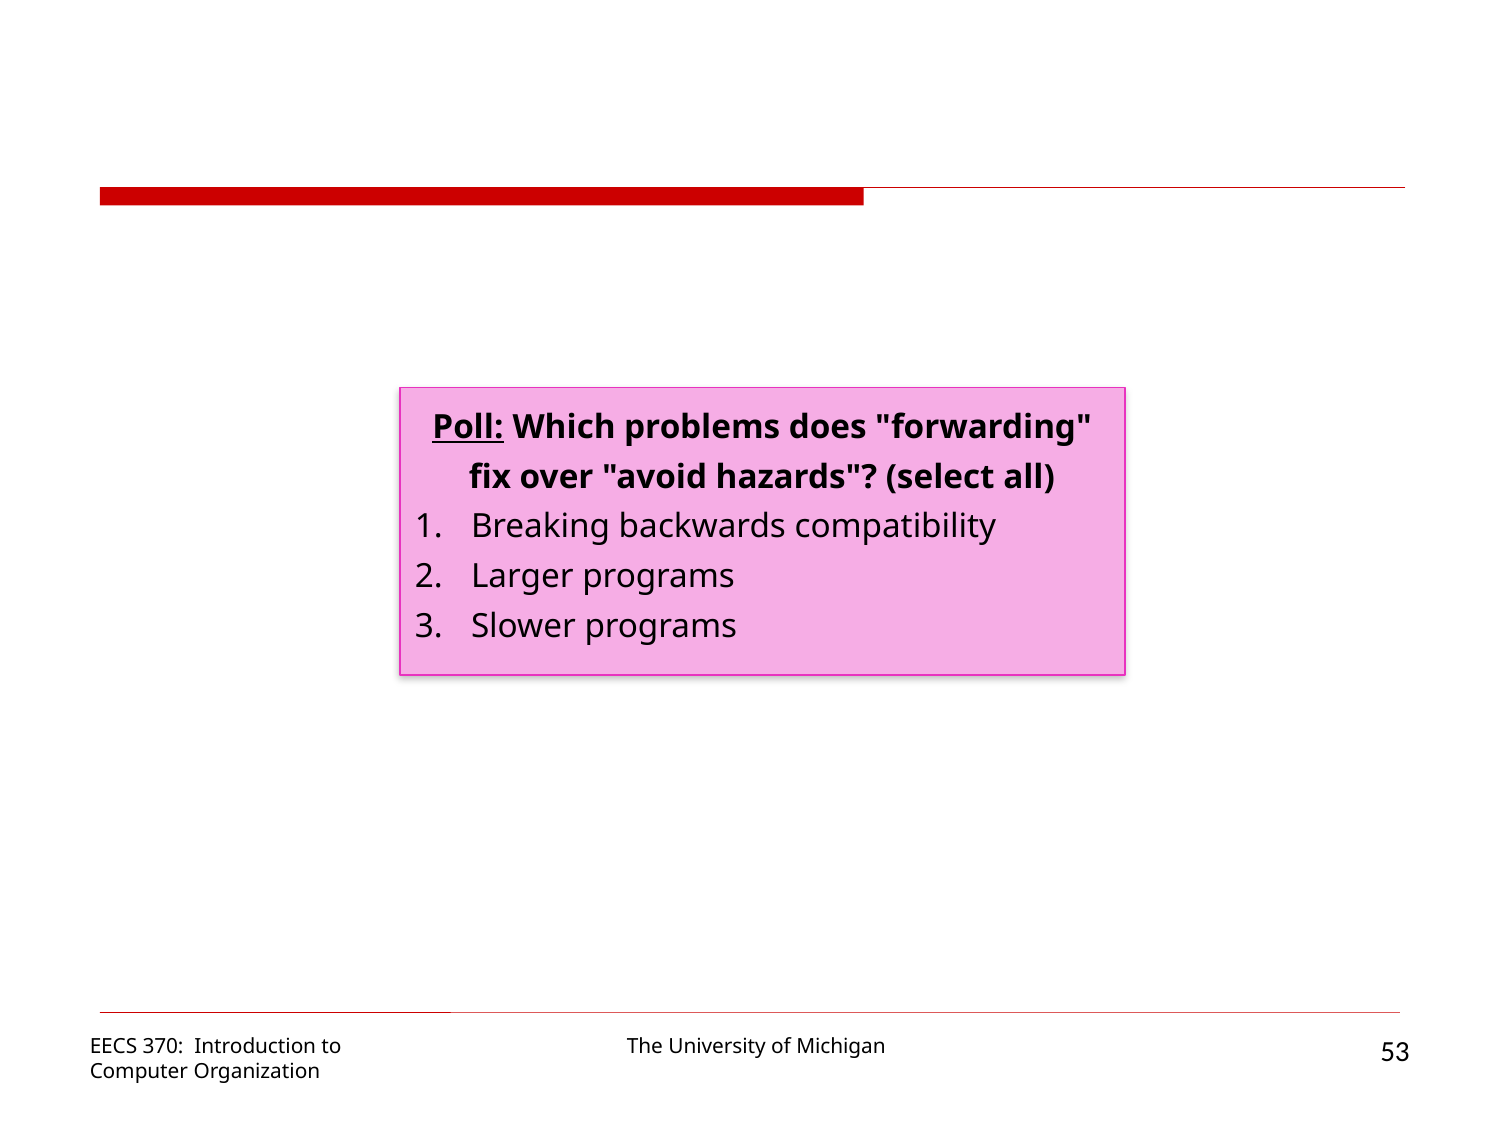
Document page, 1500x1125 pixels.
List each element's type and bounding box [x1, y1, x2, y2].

slide_number [1074, 1024, 1425, 1103]
text_box [399, 387, 1125, 675]
